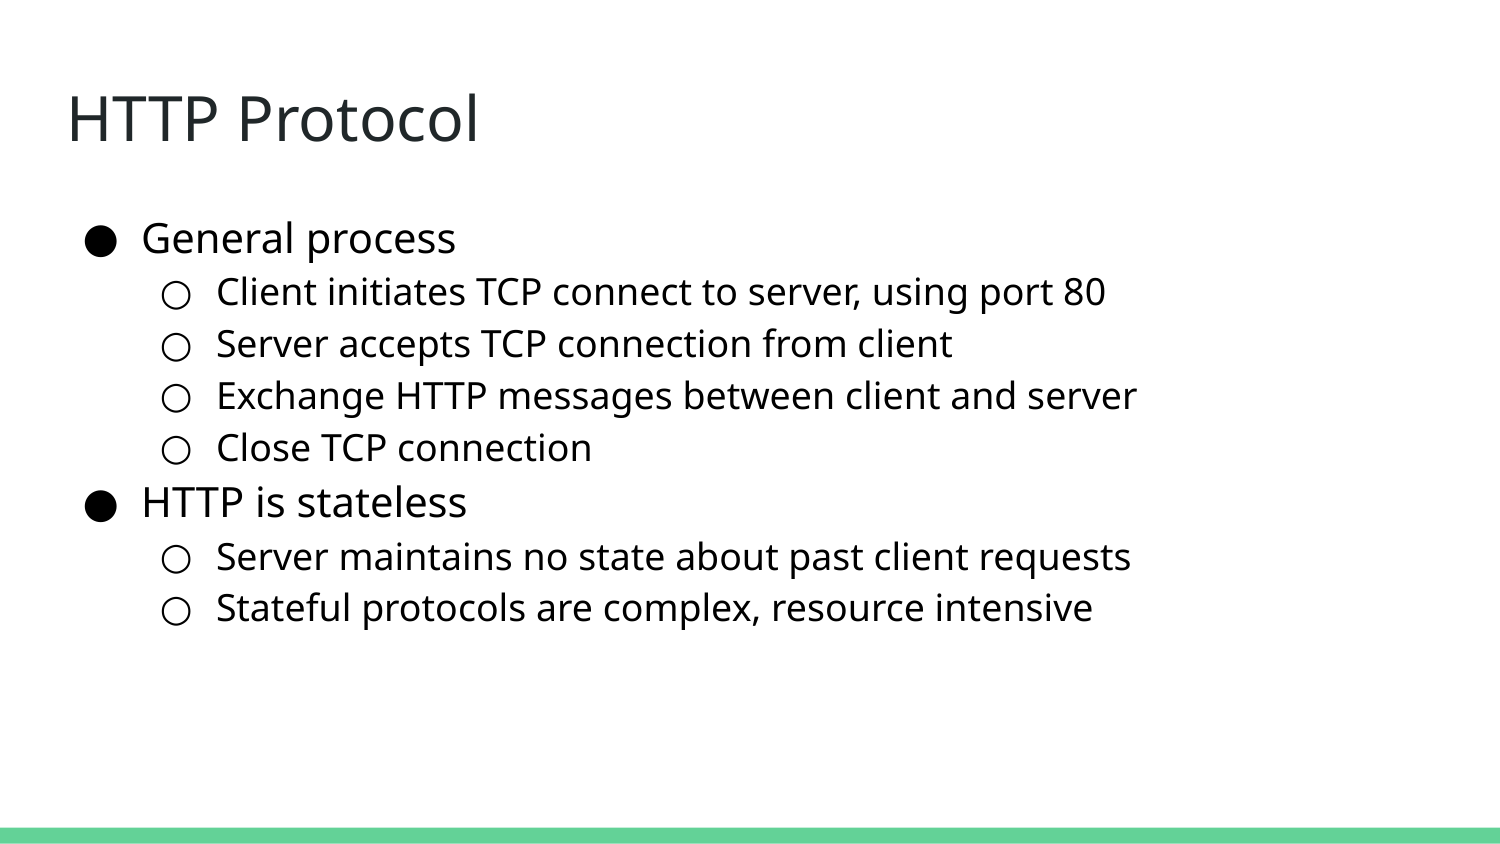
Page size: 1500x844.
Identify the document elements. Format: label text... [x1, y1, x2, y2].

title HTTP Protocol [51, 64, 1449, 167]
list General process Client initiates TCP connect to server, using port 80 Server accepts TCP connection from client Exchange HTTP messages between client and server Close TCP connection HTTP is stateless Server maintains no state about past client requests Stateful protocols are complex, resource intensive [51, 189, 1449, 750]
